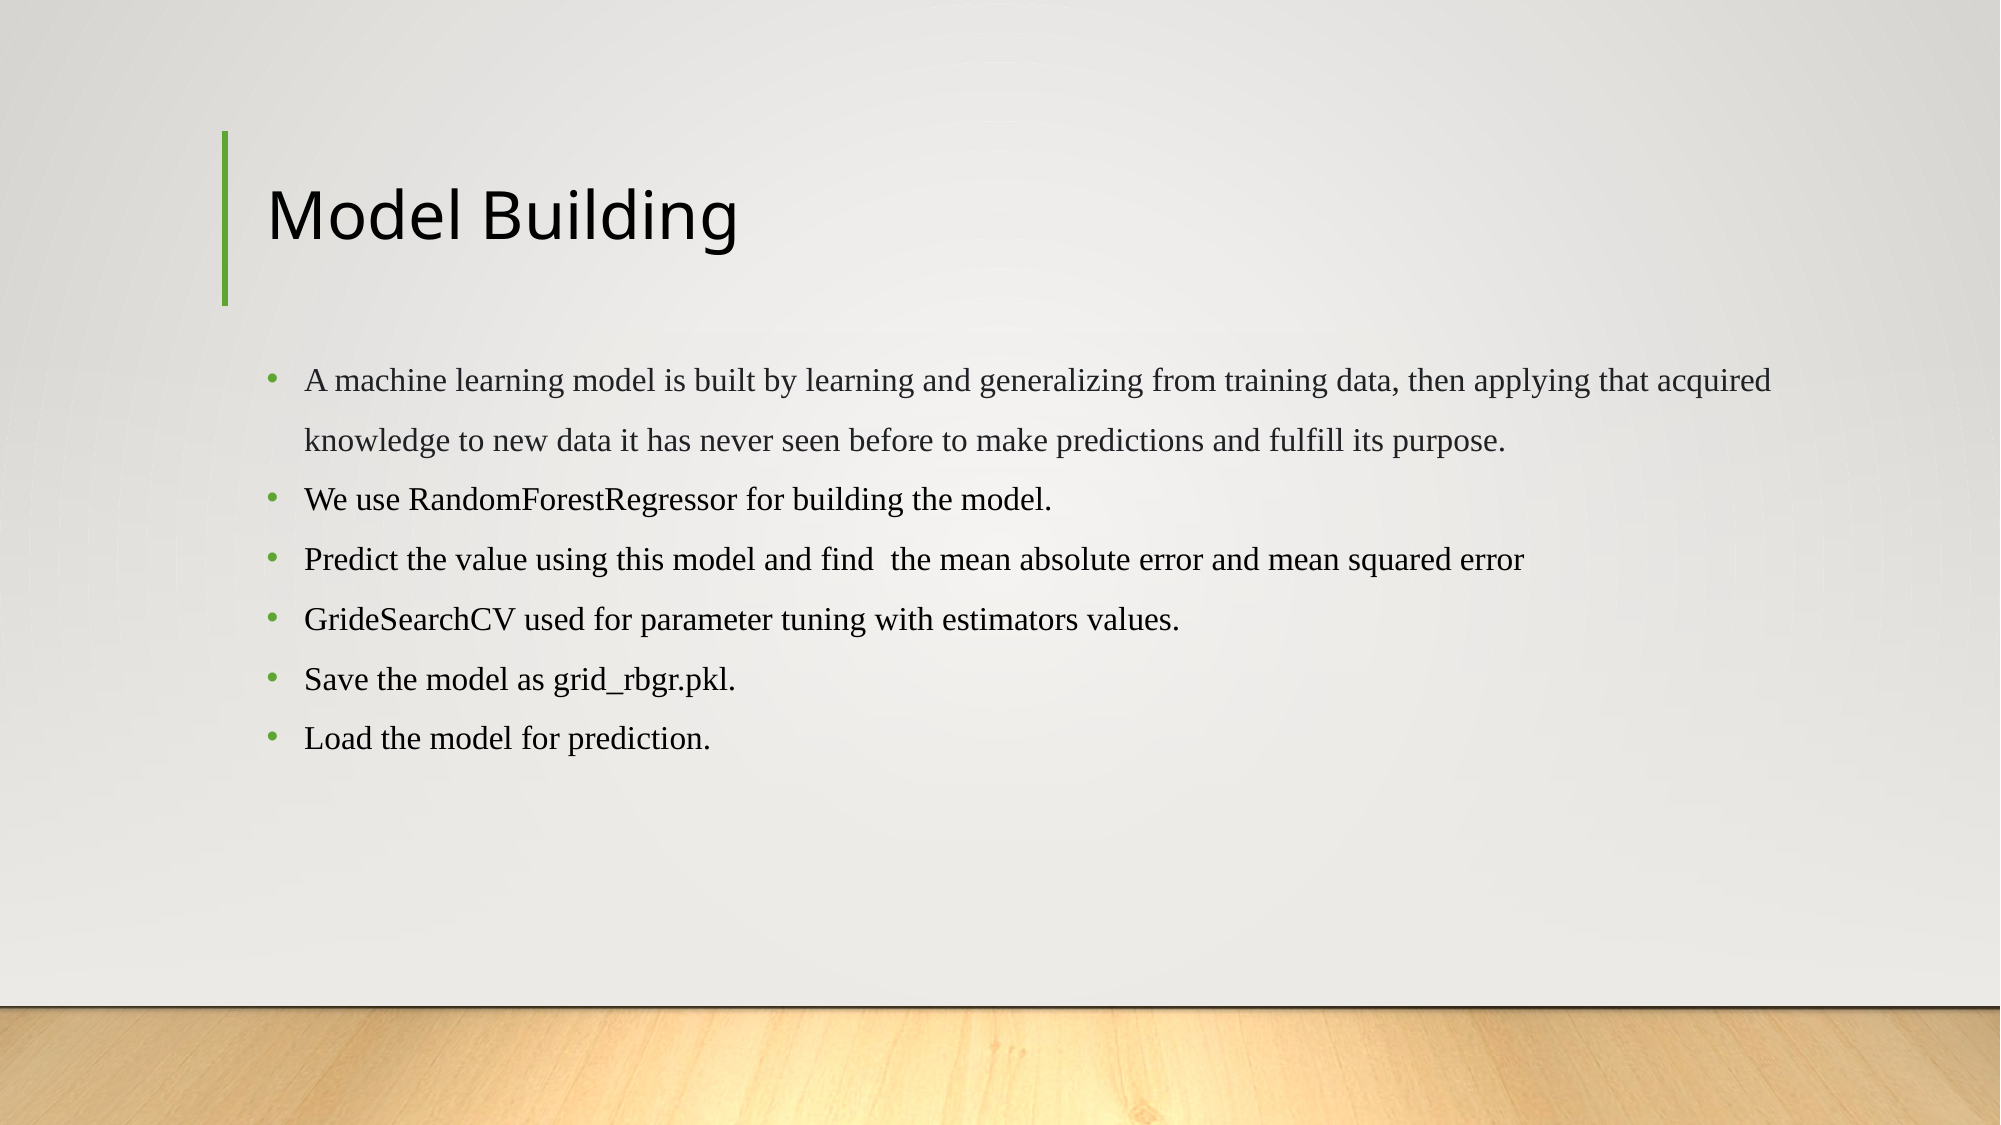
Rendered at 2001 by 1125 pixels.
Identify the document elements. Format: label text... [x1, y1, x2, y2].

title Model Building [251, 131, 1814, 305]
picture [0, 1006, 2000, 1125]
list A machine learning model is built by learning and generalizing from training data, then applying that acquired knowledge to new data it has never seen before to make predictions and fulfill its purpose. We use RandomForestRegressor for building the model. Predict the value using this model and find the mean absolute error and mean squared error GrideSearchCV used for parameter tuning with estimators values. Save the model as grid_rbgr.pkl. Load the model for prediction. [251, 330, 1814, 897]
